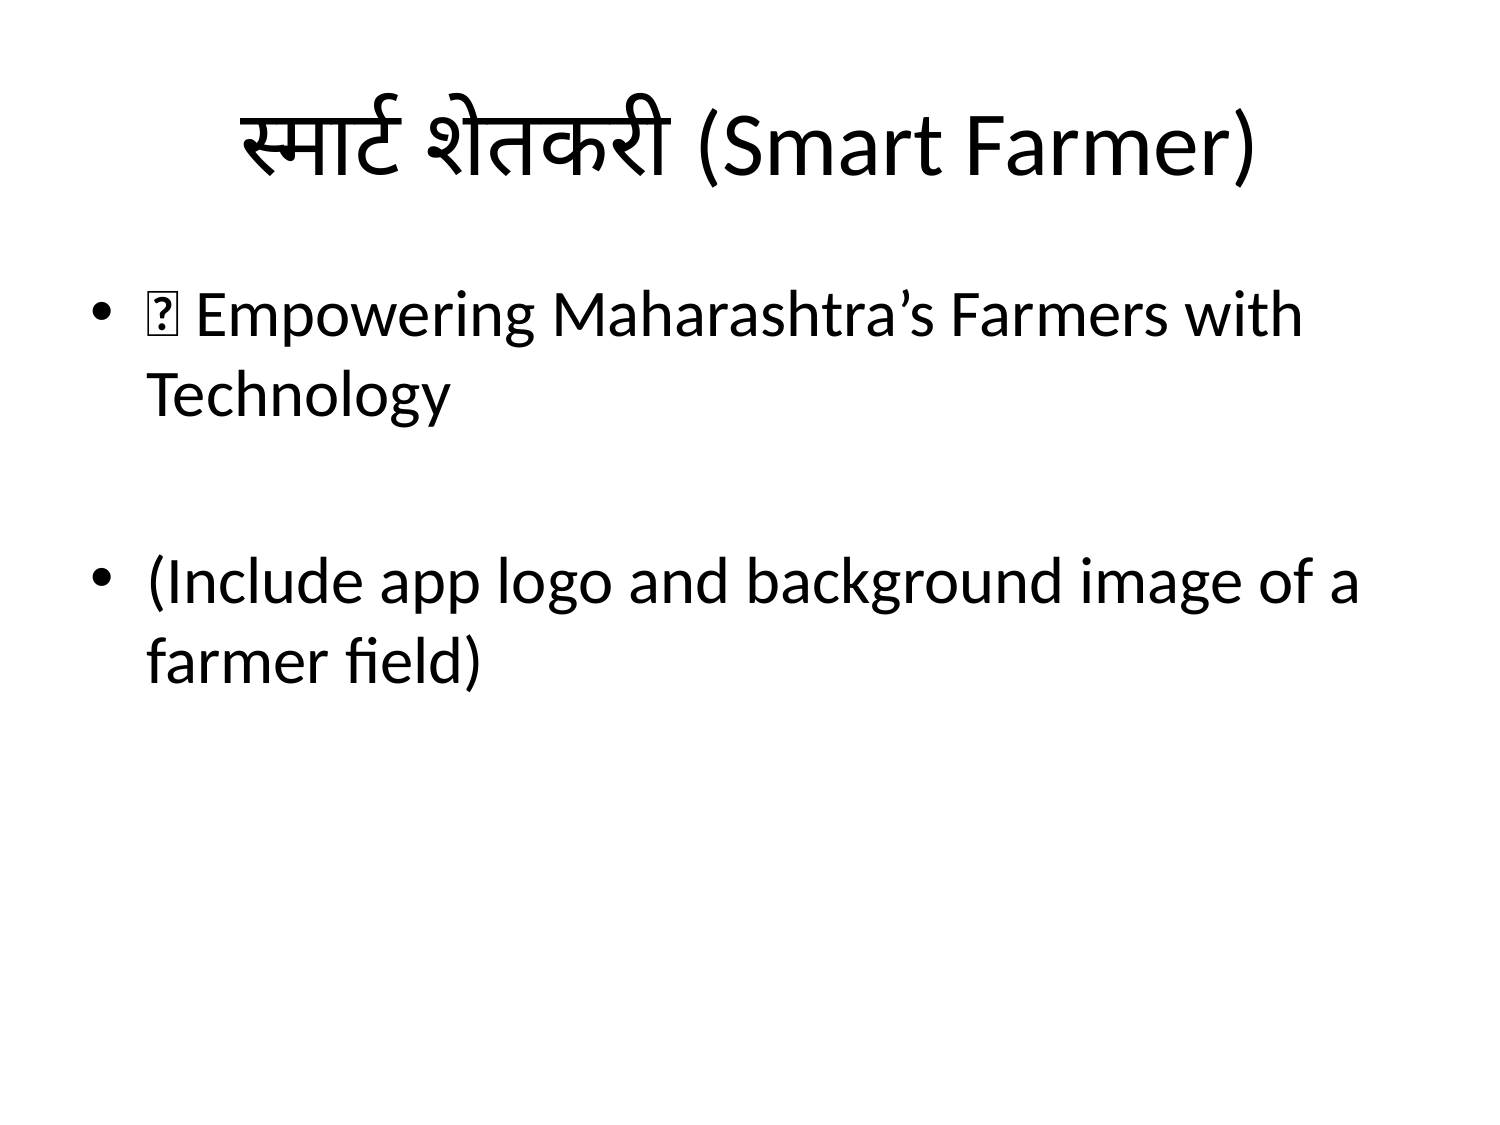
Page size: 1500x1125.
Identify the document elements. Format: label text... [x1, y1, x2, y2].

list 📱 Empowering Maharashtra’s Farmers with Technology (Include app logo and background image of a farmer field) [75, 262, 1425, 1005]
title स्मार्ट शेतकरी (Smart Farmer) [75, 45, 1425, 233]
